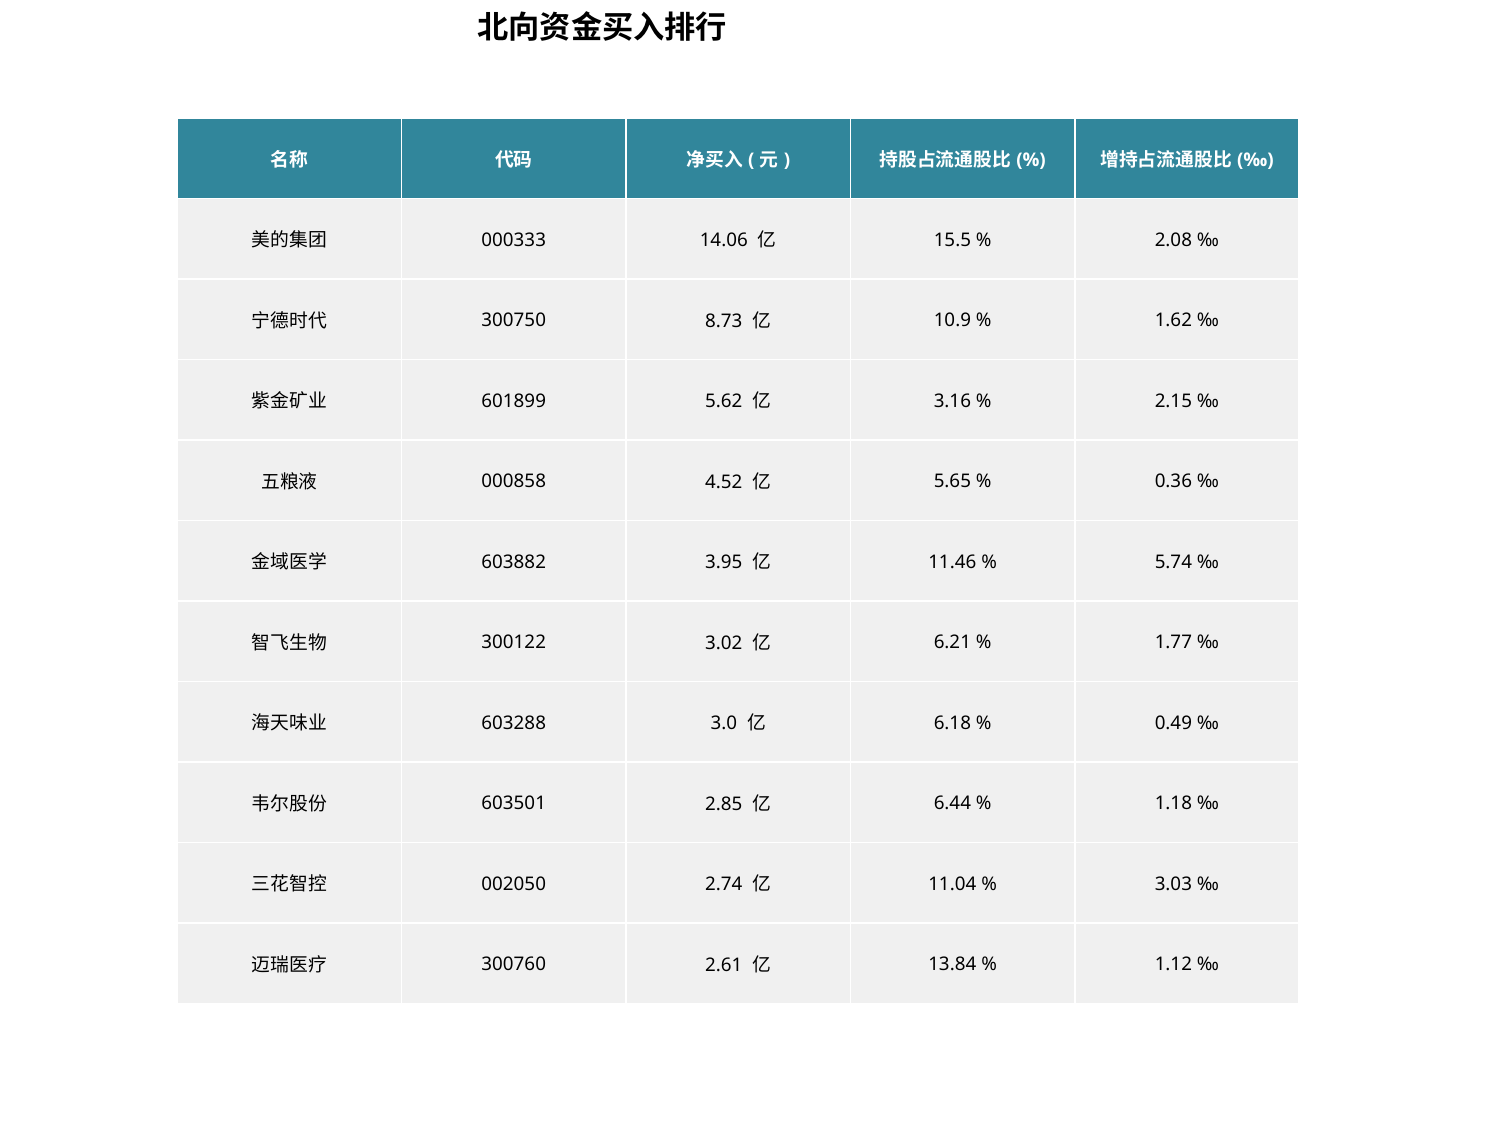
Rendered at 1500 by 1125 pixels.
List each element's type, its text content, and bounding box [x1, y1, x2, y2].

table_cell 603882 [402, 521, 625, 600]
table_cell 5.74 ‰ [1076, 521, 1298, 600]
table_cell 5.65 % [851, 441, 1074, 520]
table_cell 金域医学 [178, 521, 401, 600]
table_cell 迈瑞医疗 [178, 924, 401, 1003]
table_header 名称 [178, 119, 401, 198]
table_cell 603501 [402, 763, 625, 842]
table_cell 8.73 亿 [627, 280, 850, 359]
table_cell 603288 [402, 682, 625, 761]
table_cell 1.77 ‰ [1076, 602, 1298, 681]
table_cell 6.18 % [851, 682, 1074, 761]
table_cell 300760 [402, 924, 625, 1003]
table_cell 6.44 % [851, 763, 1074, 842]
table_cell 5.62 亿 [627, 360, 850, 439]
table_header 持股占流通股比(%) [851, 119, 1074, 198]
table_cell 宁德时代 [178, 280, 401, 359]
table_cell 2.15 ‰ [1076, 360, 1298, 439]
table_cell 000858 [402, 441, 625, 520]
table_cell 13.84 % [851, 924, 1074, 1003]
table_cell 11.04 % [851, 843, 1074, 922]
table_cell 1.18 ‰ [1076, 763, 1298, 842]
table_cell 美的集团 [178, 199, 401, 278]
table_cell 1.62 ‰ [1076, 280, 1298, 359]
table_cell 15.5 % [851, 199, 1074, 278]
table_cell 300122 [402, 602, 625, 681]
table_cell 2.74 亿 [627, 843, 850, 922]
table_cell 2.85 亿 [627, 763, 850, 842]
table_cell 300750 [402, 280, 625, 359]
table_cell 000333 [402, 199, 625, 278]
table_cell 0.49 ‰ [1076, 682, 1298, 761]
table_cell 三花智控 [178, 843, 401, 922]
table_cell 601899 [402, 360, 625, 439]
table_cell 3.16 % [851, 360, 1074, 439]
table_cell 3.0 亿 [627, 682, 850, 761]
table_cell 2.08 ‰ [1076, 199, 1298, 278]
table_cell 14.06 亿 [627, 199, 850, 278]
table_cell 五粮液 [178, 441, 401, 520]
table_cell 3.03 ‰ [1076, 843, 1298, 922]
text_box 北向资金买入排行 [462, 0, 743, 53]
table_cell 韦尔股份 [178, 763, 401, 842]
table_cell 海天味业 [178, 682, 401, 761]
table_cell 3.02 亿 [627, 602, 850, 681]
table_cell 4.52 亿 [627, 441, 850, 520]
table_cell 智飞生物 [178, 602, 401, 681]
table_cell 0.36 ‰ [1076, 441, 1298, 520]
table_cell 6.21 % [851, 602, 1074, 681]
table_header 增持占流通股比(‰) [1076, 119, 1298, 198]
table_header 代码 [402, 119, 625, 198]
table_cell 1.12 ‰ [1076, 924, 1298, 1003]
table_cell 2.61 亿 [627, 924, 850, 1003]
table_cell 10.9 % [851, 280, 1074, 359]
table_header 净买入(元) [627, 119, 850, 198]
table_cell 紫金矿业 [178, 360, 401, 439]
table_cell 002050 [402, 843, 625, 922]
table_cell 11.46 % [851, 521, 1074, 600]
table_cell 3.95 亿 [627, 521, 850, 600]
